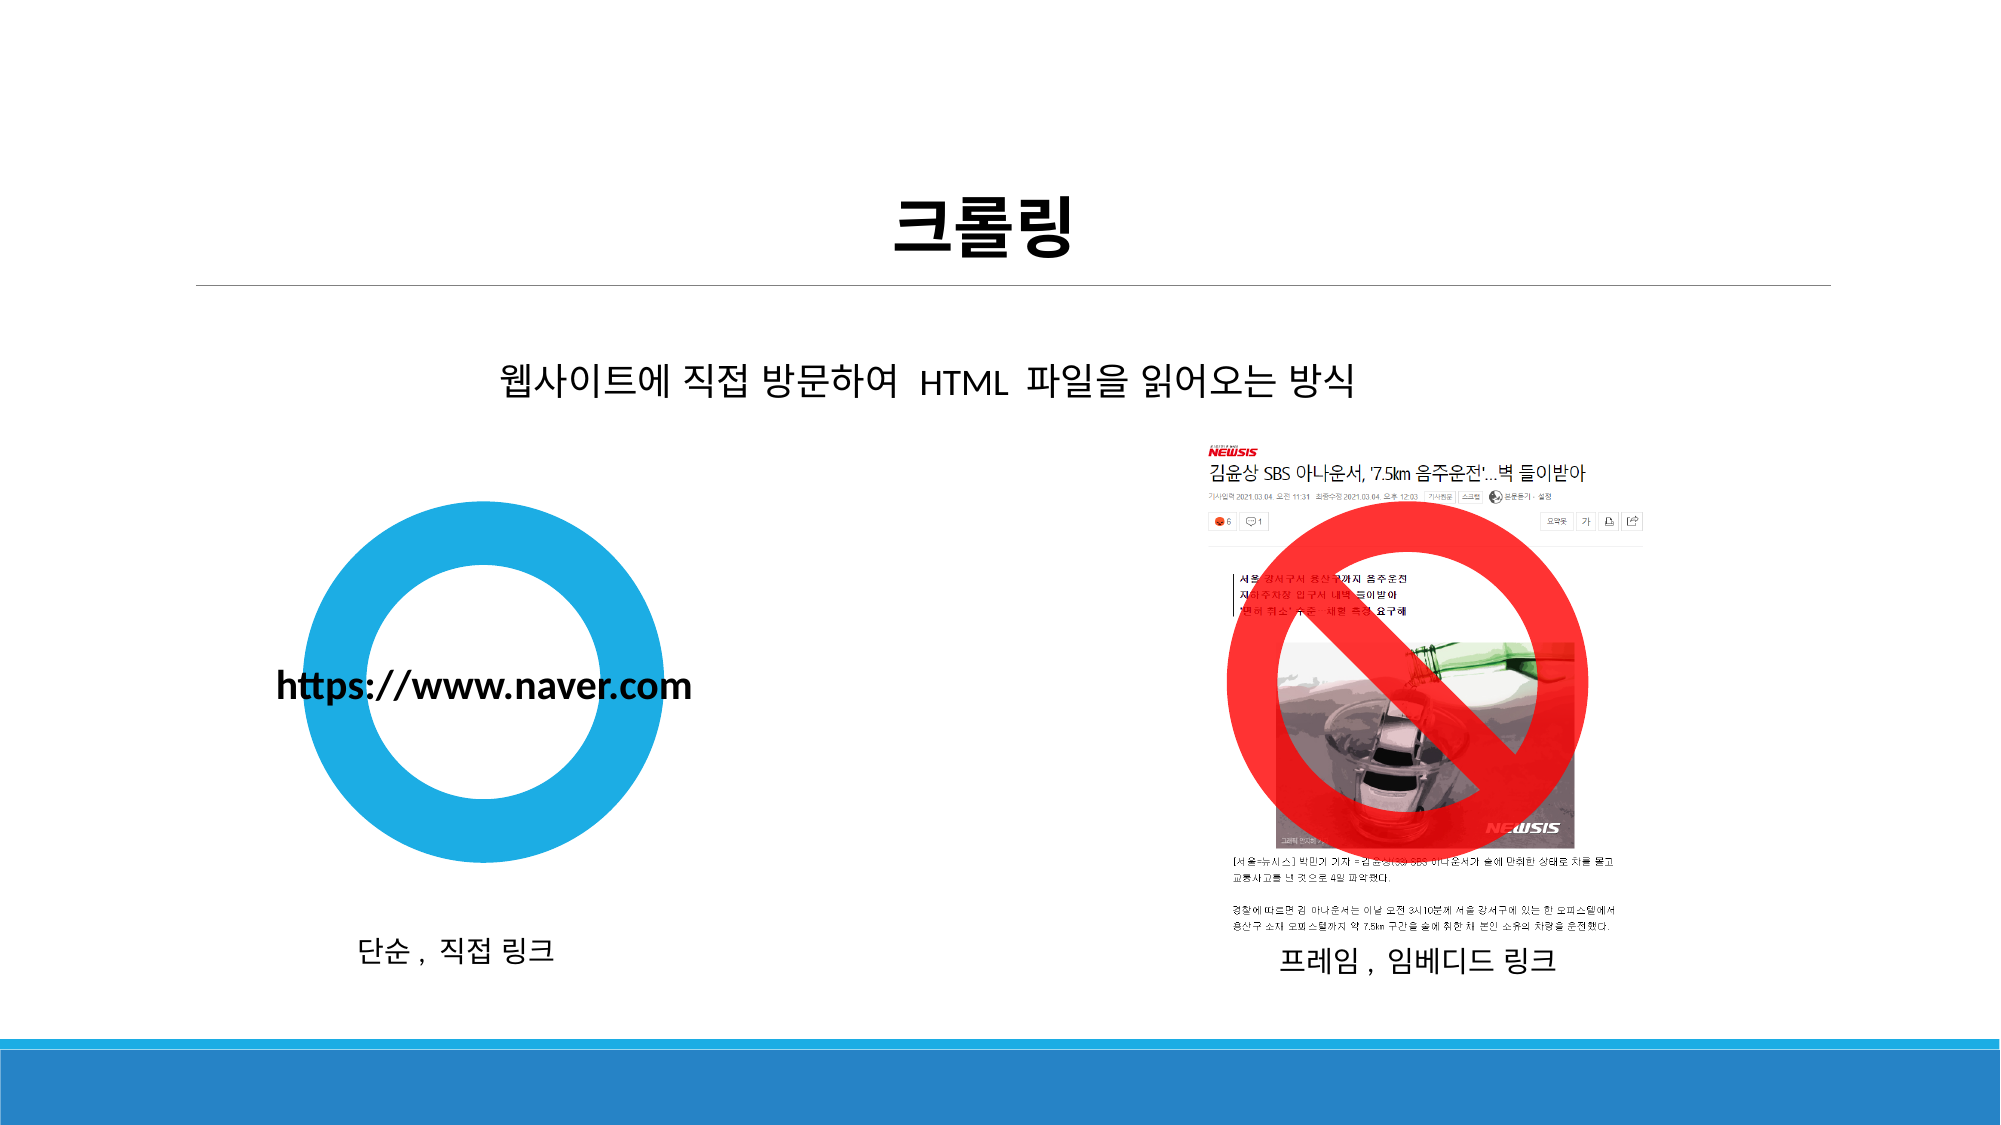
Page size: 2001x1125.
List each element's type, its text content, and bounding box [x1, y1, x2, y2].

text_box 웹사이트에 직접 방문하여 HTML 파일을 읽어오는 방식 [484, 350, 1485, 411]
picture [1183, 426, 1655, 942]
text_box https://www.naver.com [261, 650, 709, 716]
text_box 단순, 직접 링크 [342, 925, 571, 976]
text_box [304, 716, 663, 865]
text_box 프레임, 임베디드 링크 [1264, 950, 1573, 986]
text_box 크롤링 [877, 178, 1092, 274]
text_box [304, 500, 663, 650]
